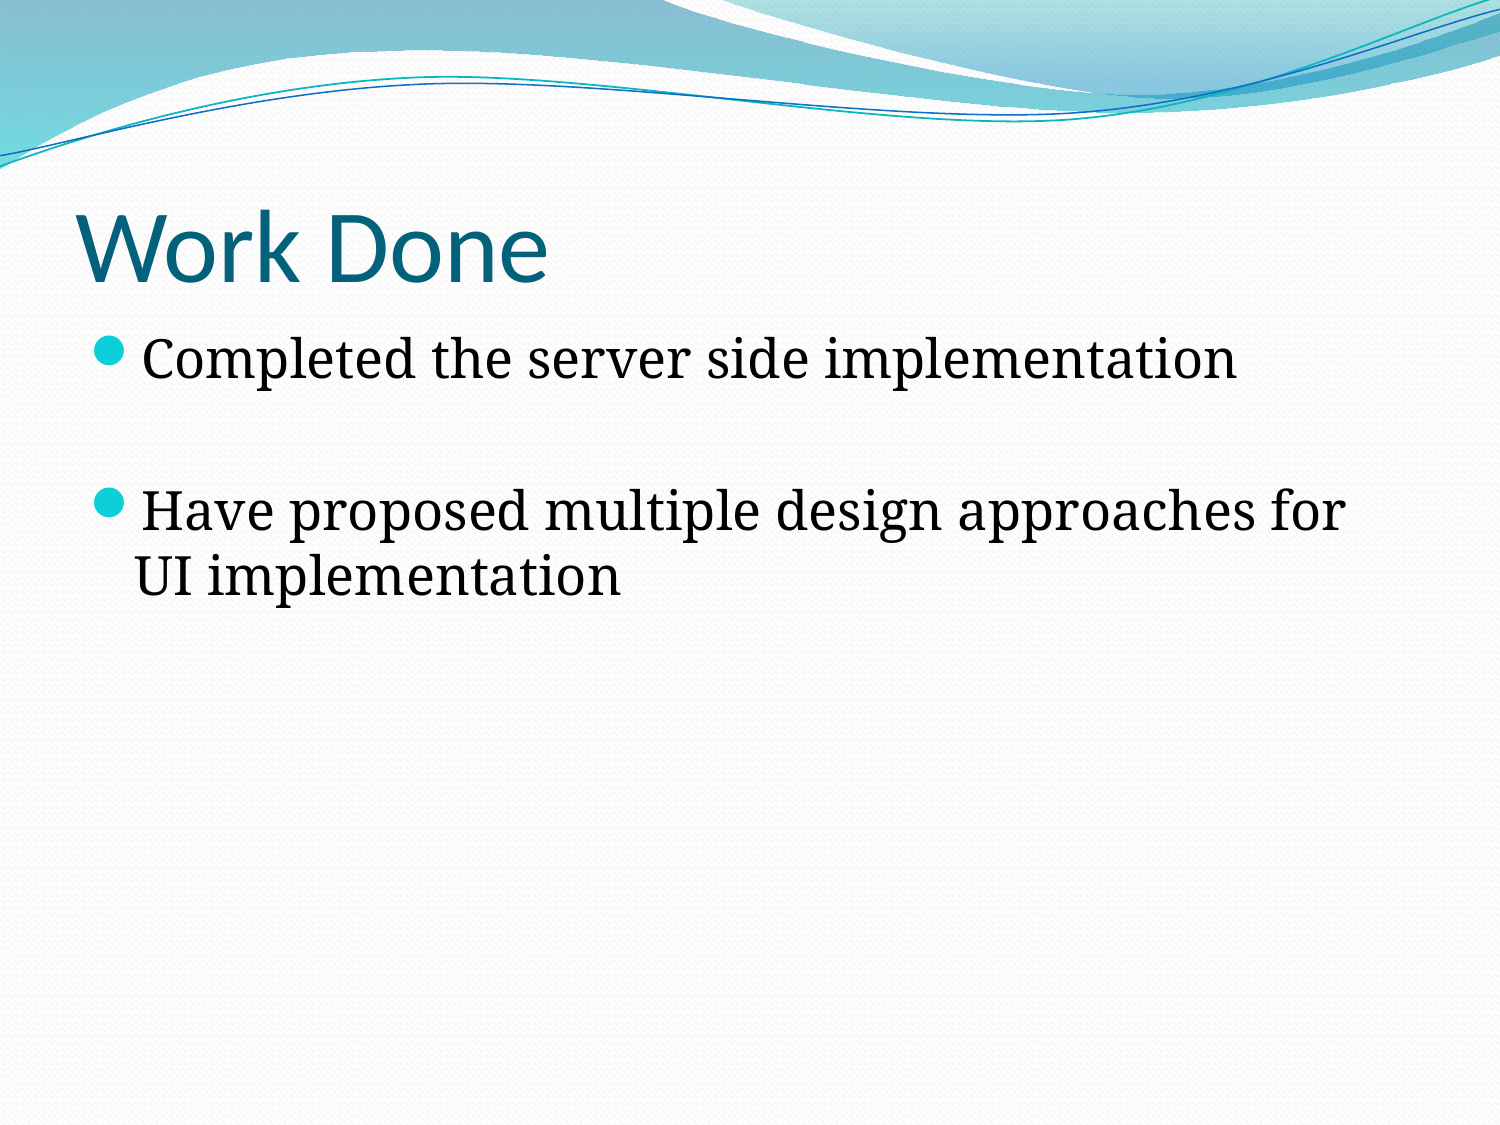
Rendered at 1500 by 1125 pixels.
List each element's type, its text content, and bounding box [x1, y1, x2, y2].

list Completed the server side implementation Have proposed multiple design approaches for UI implementation [75, 317, 1425, 1038]
title Work Done [75, 115, 1425, 303]
